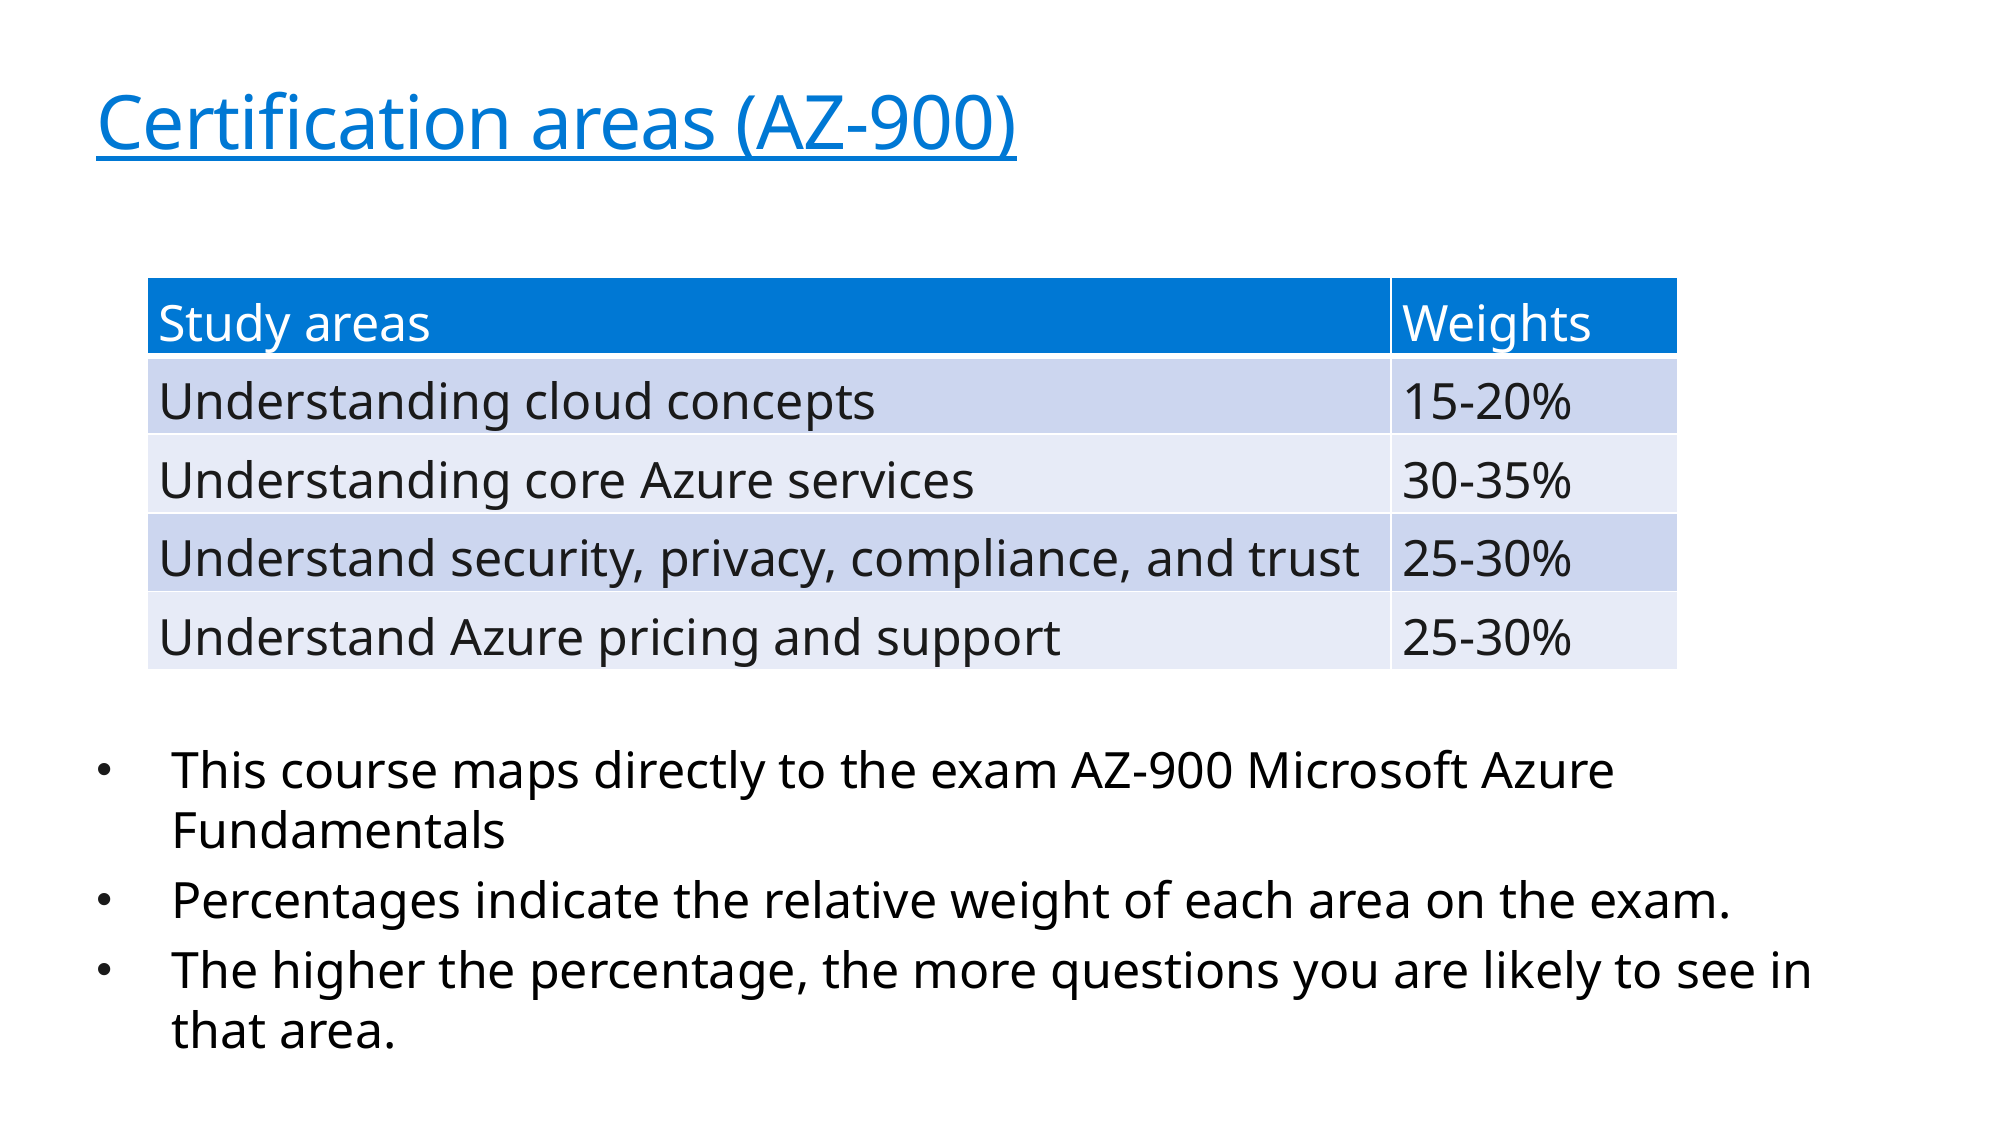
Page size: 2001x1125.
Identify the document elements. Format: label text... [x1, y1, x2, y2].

table_cell 30-35% [1392, 435, 1677, 512]
table_cell Understanding cloud concepts [148, 359, 1390, 433]
table_cell 25-30% [1392, 514, 1677, 591]
table_cell 25-30% [1392, 592, 1677, 669]
title Certification areas (AZ-900) [96, 75, 1904, 166]
table_cell Understand security, privacy, compliance, and trust [148, 514, 1390, 591]
table_header Weights [1392, 278, 1677, 353]
list This course maps directly to the exam AZ-900 Microsoft Azure Fundamentals Percentages indicate the relative weight of each area on the exam. The higher the percentage, the more questions you are likely to see in that area. [96, 739, 1904, 945]
table_cell 15-20% [1392, 359, 1677, 433]
table_header Study areas [148, 278, 1390, 353]
table_cell Understand Azure pricing and support [148, 592, 1390, 669]
table_cell Understanding core Azure services [148, 435, 1390, 512]
